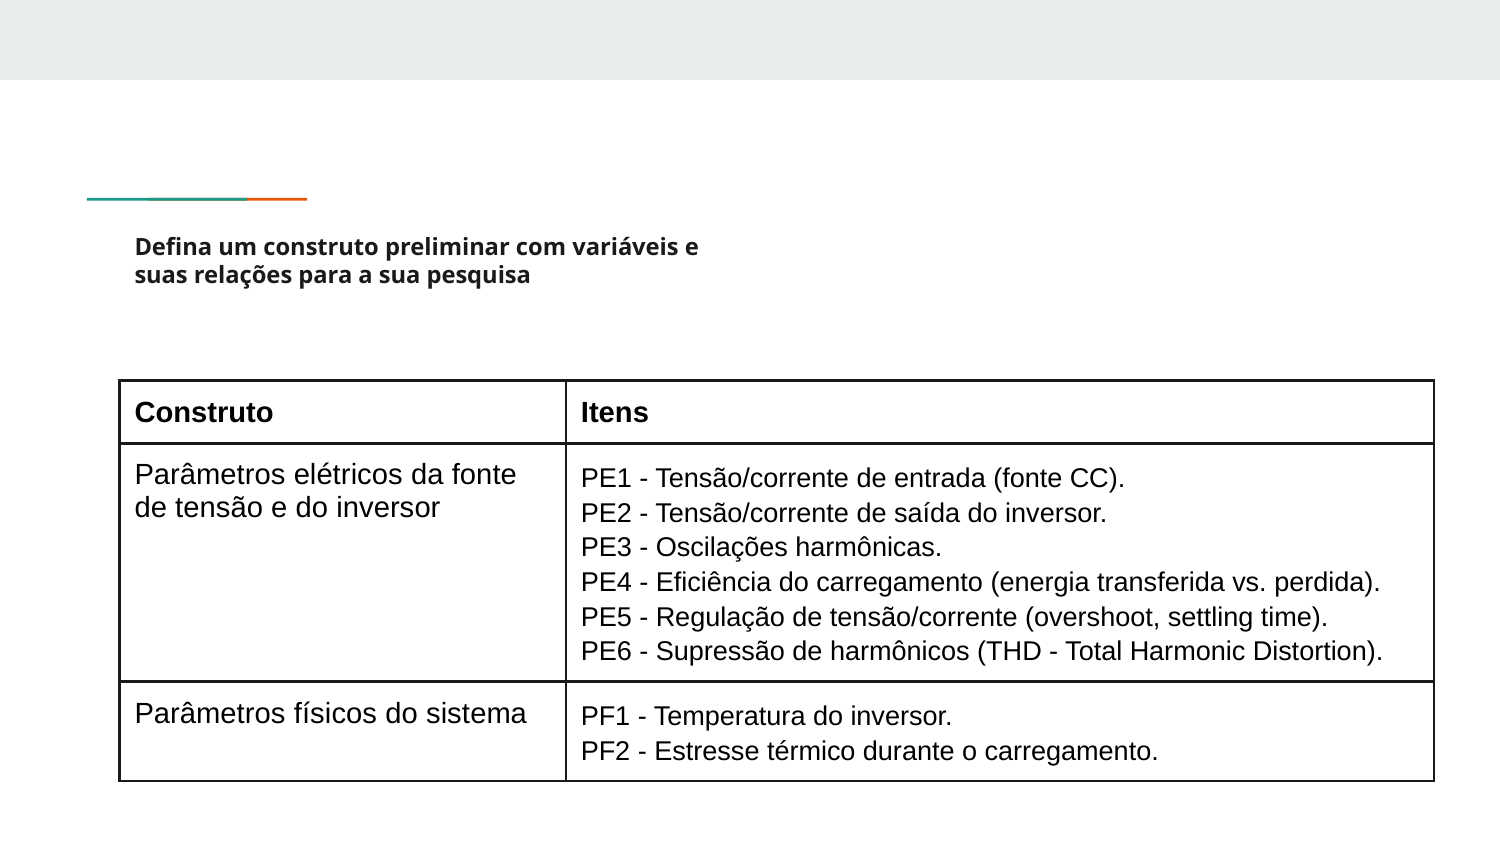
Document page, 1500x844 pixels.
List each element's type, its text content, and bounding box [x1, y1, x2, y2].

table_header Itens [567, 382, 1433, 442]
table_cell PF1 - Temperatura do inversor. PF2 - Estresse térmico durante o carregamento. [567, 683, 1433, 780]
table_cell PE1 - Tensão/corrente de entrada (fonte CC). PE2 - Tensão/corrente de saída do inversor. PE3 - Oscilações harmônicas. PE4 - Eficiência do carregamento (energia transferida vs. perdida). PE5 - Regulação de tensão/corrente (overshoot, settling time). PE6 - Supressão de harmônicos (THD - Total Harmonic Distortion). [567, 445, 1433, 680]
table_header Construto [121, 382, 565, 442]
title Defina um construto preliminar com variáveis e suas relações para a sua pesquisa [119, 216, 1435, 305]
table_cell Parâmetros físicos do sistema [121, 683, 565, 780]
table_cell Parâmetros elétricos da fonte de tensão e do inversor [121, 445, 565, 680]
